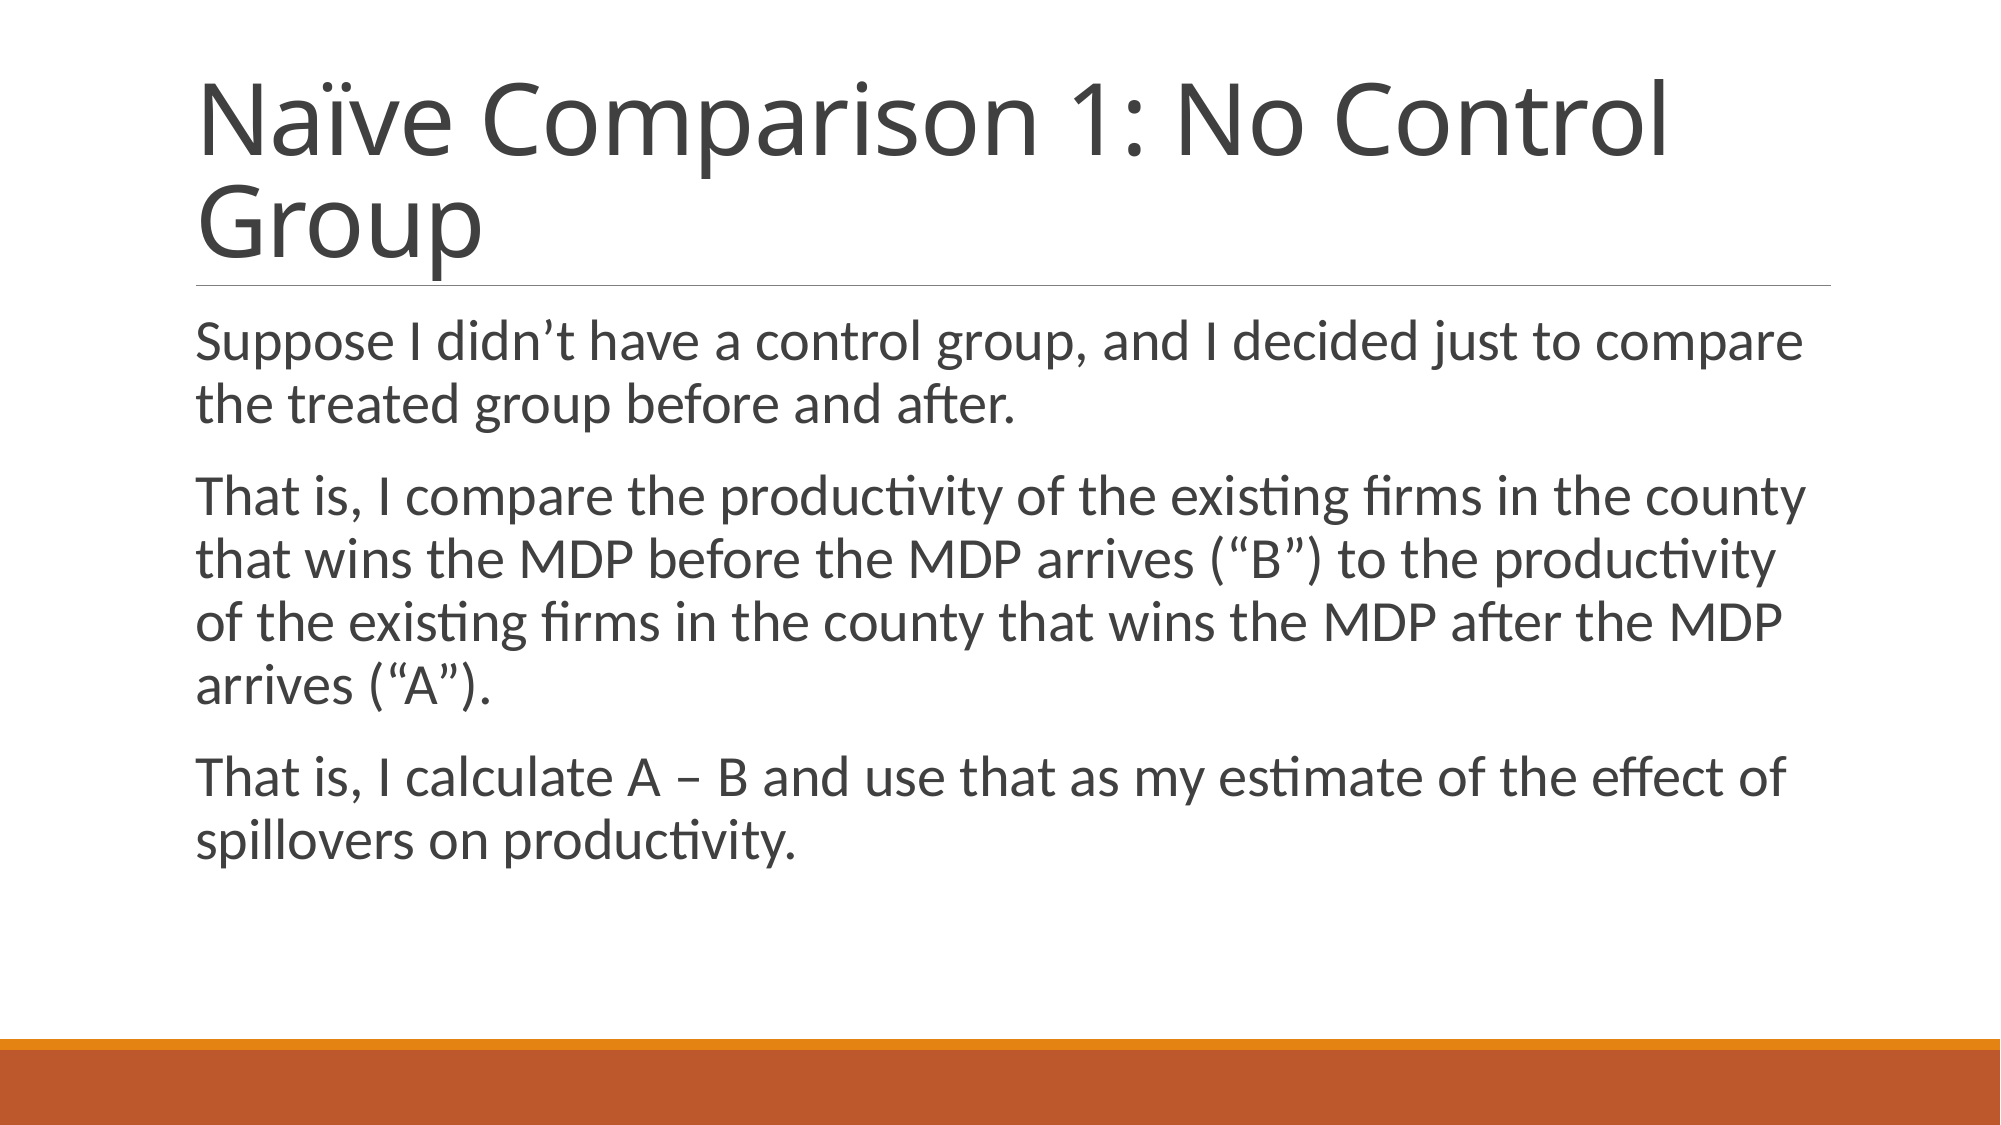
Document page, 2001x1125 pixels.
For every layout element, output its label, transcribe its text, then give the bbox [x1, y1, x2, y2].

title Naïve Comparison 1: No Control Group [180, 47, 1830, 285]
list Suppose I didn’t have a control group, and I decided just to compare the treated group before and after. That is, I compare the productivity of the existing firms in the county that wins the MDP before the MDP arrives (“B”) to the productivity of the existing firms in the county that wins the MDP after the MDP arrives (“A”). That is, I calculate A – B and use that as my estimate of the effect of spillovers on productivity. [180, 302, 1830, 963]
